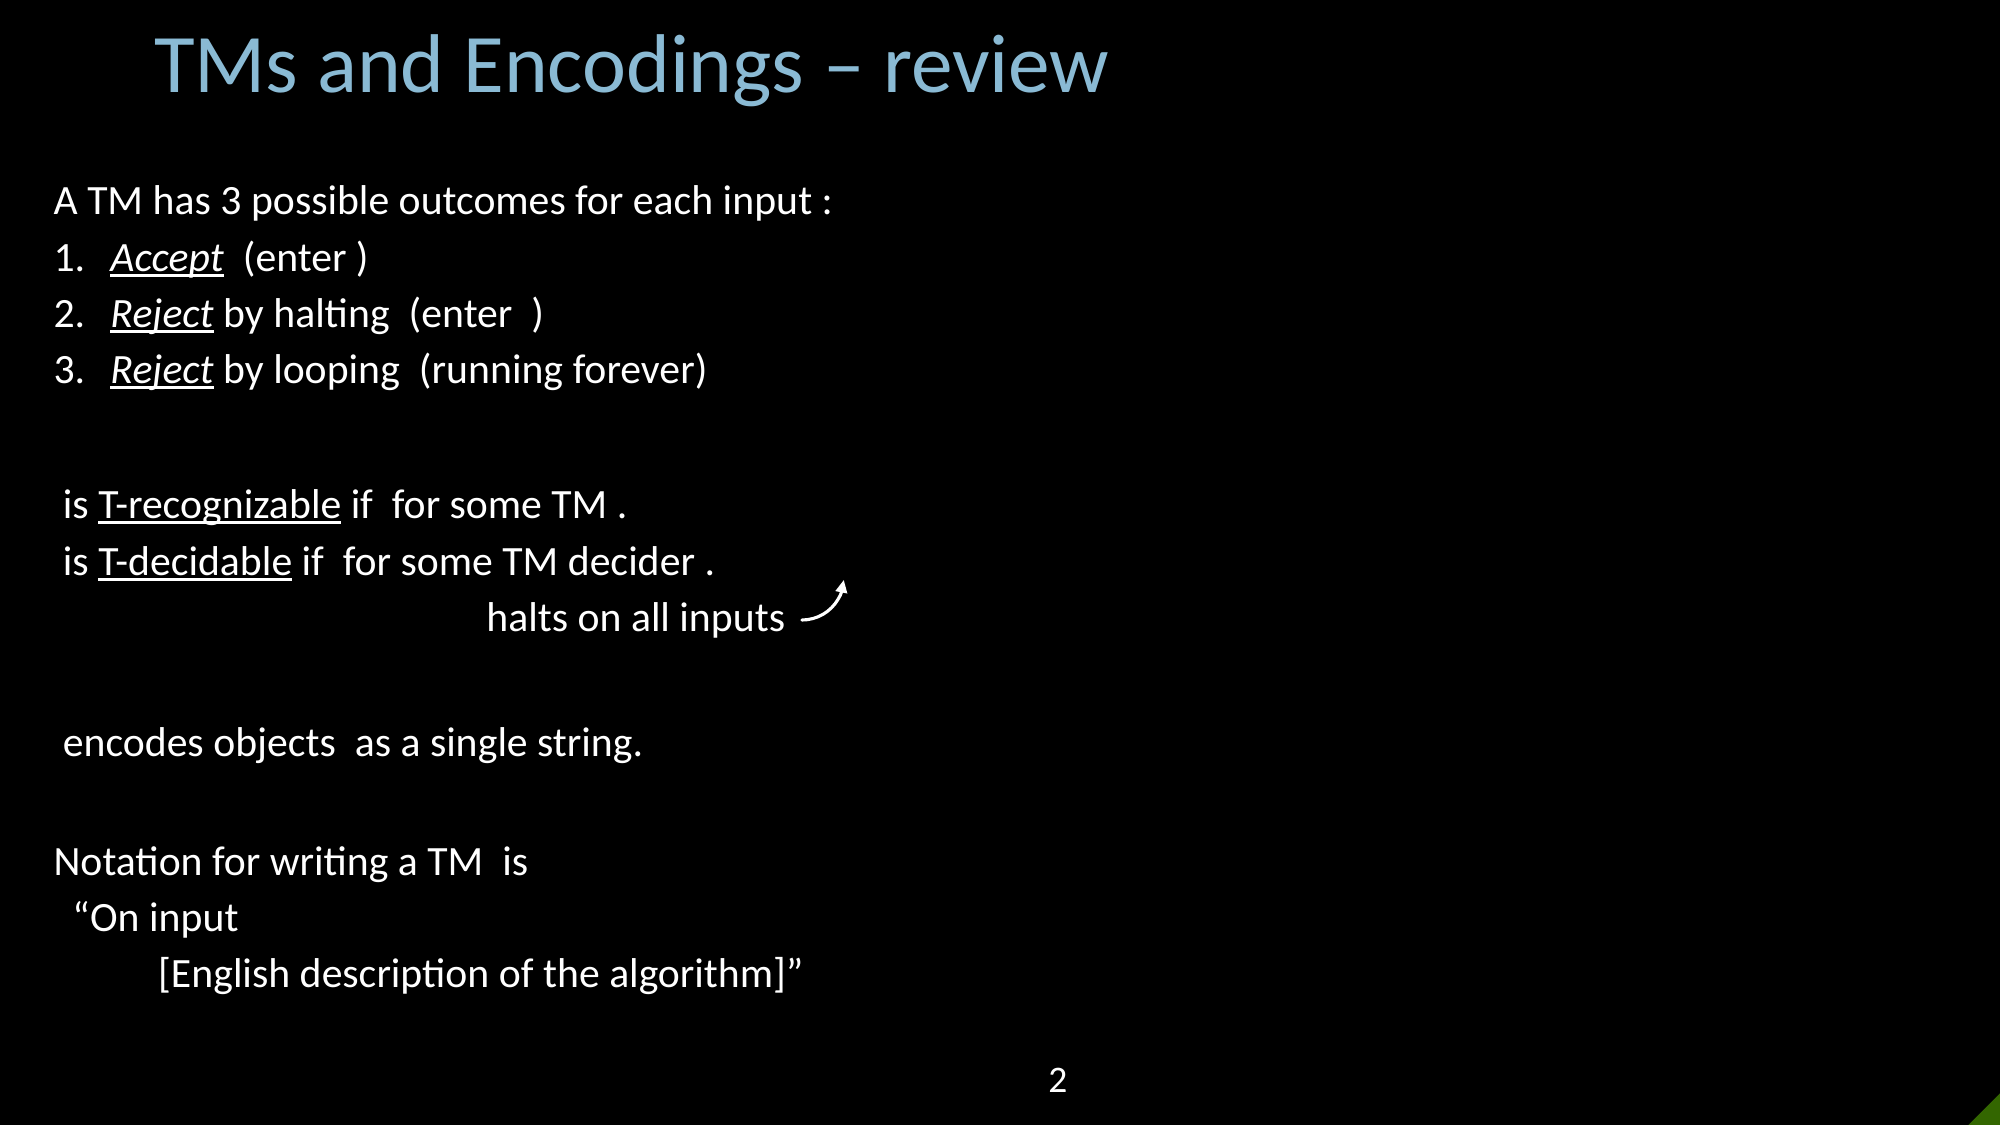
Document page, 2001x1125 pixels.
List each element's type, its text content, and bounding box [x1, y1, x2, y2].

text_box TMs and Encodings – review [102, 1, 1162, 117]
text_box 2 [1033, 1047, 1083, 1108]
text_box [1968, 1093, 2000, 1125]
text_box [801, 578, 848, 621]
